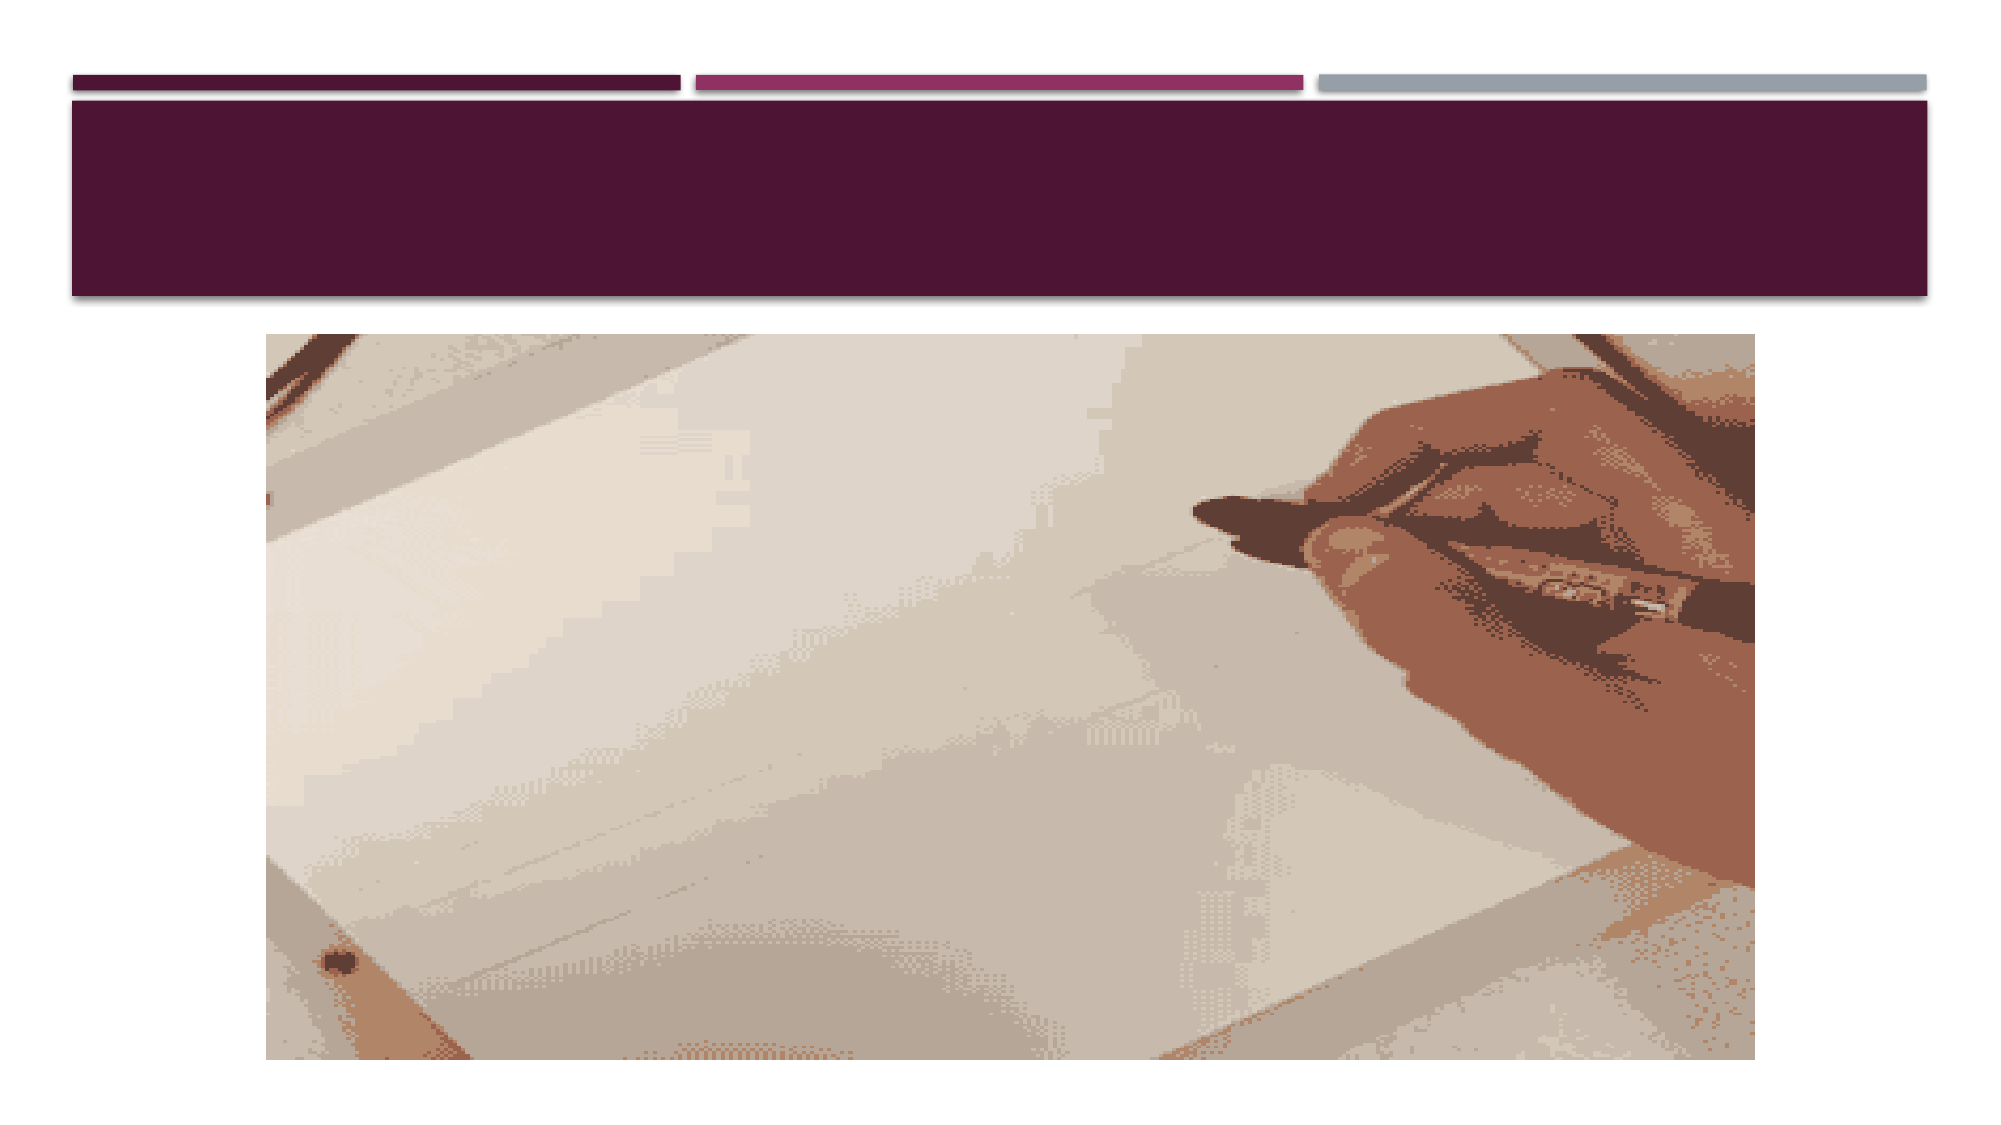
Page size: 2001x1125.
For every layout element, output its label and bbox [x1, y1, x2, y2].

picture [266, 334, 1756, 1061]
